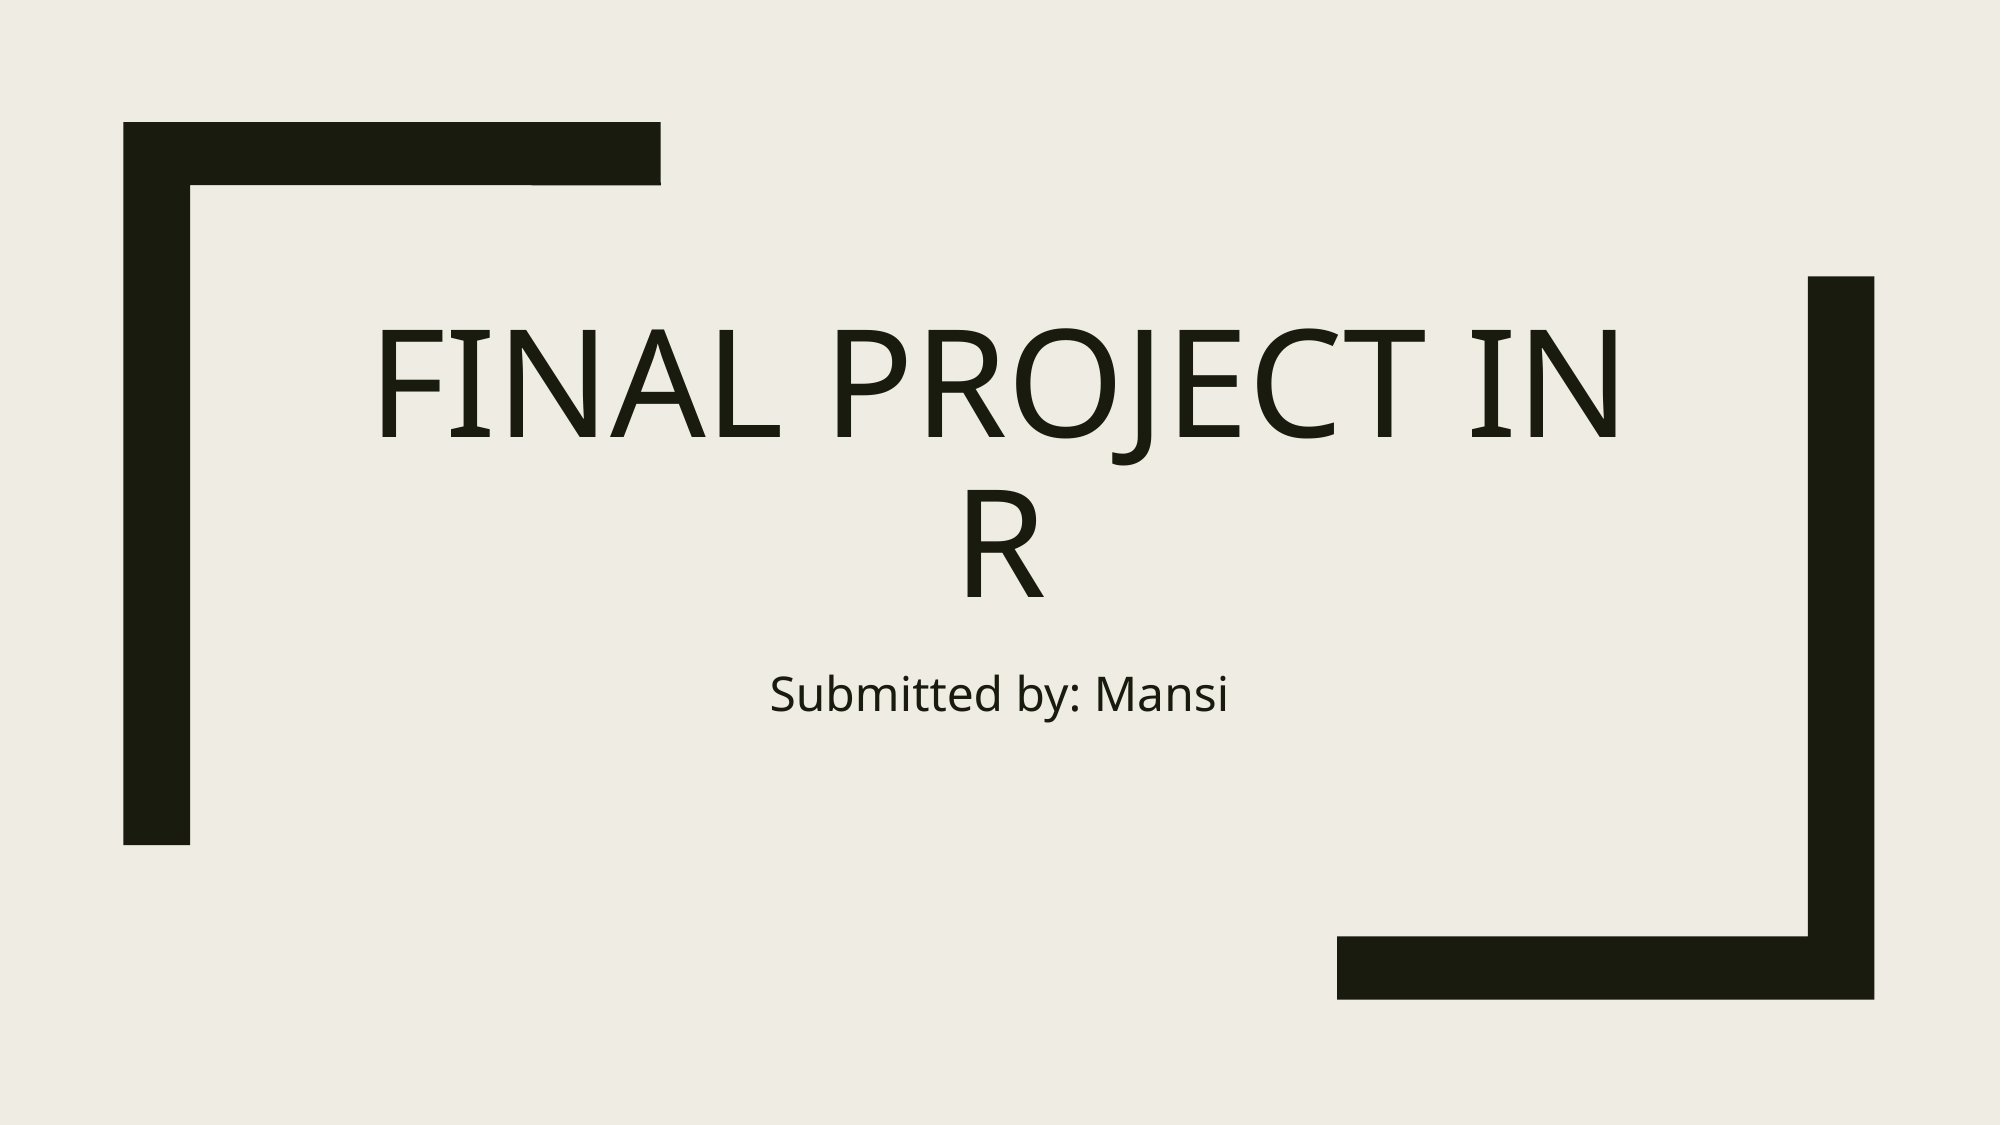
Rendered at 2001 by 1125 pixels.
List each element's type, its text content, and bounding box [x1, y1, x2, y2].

subtitle Submitted by: Mansi [439, 649, 1561, 828]
title Final Project in R [314, 293, 1686, 638]
